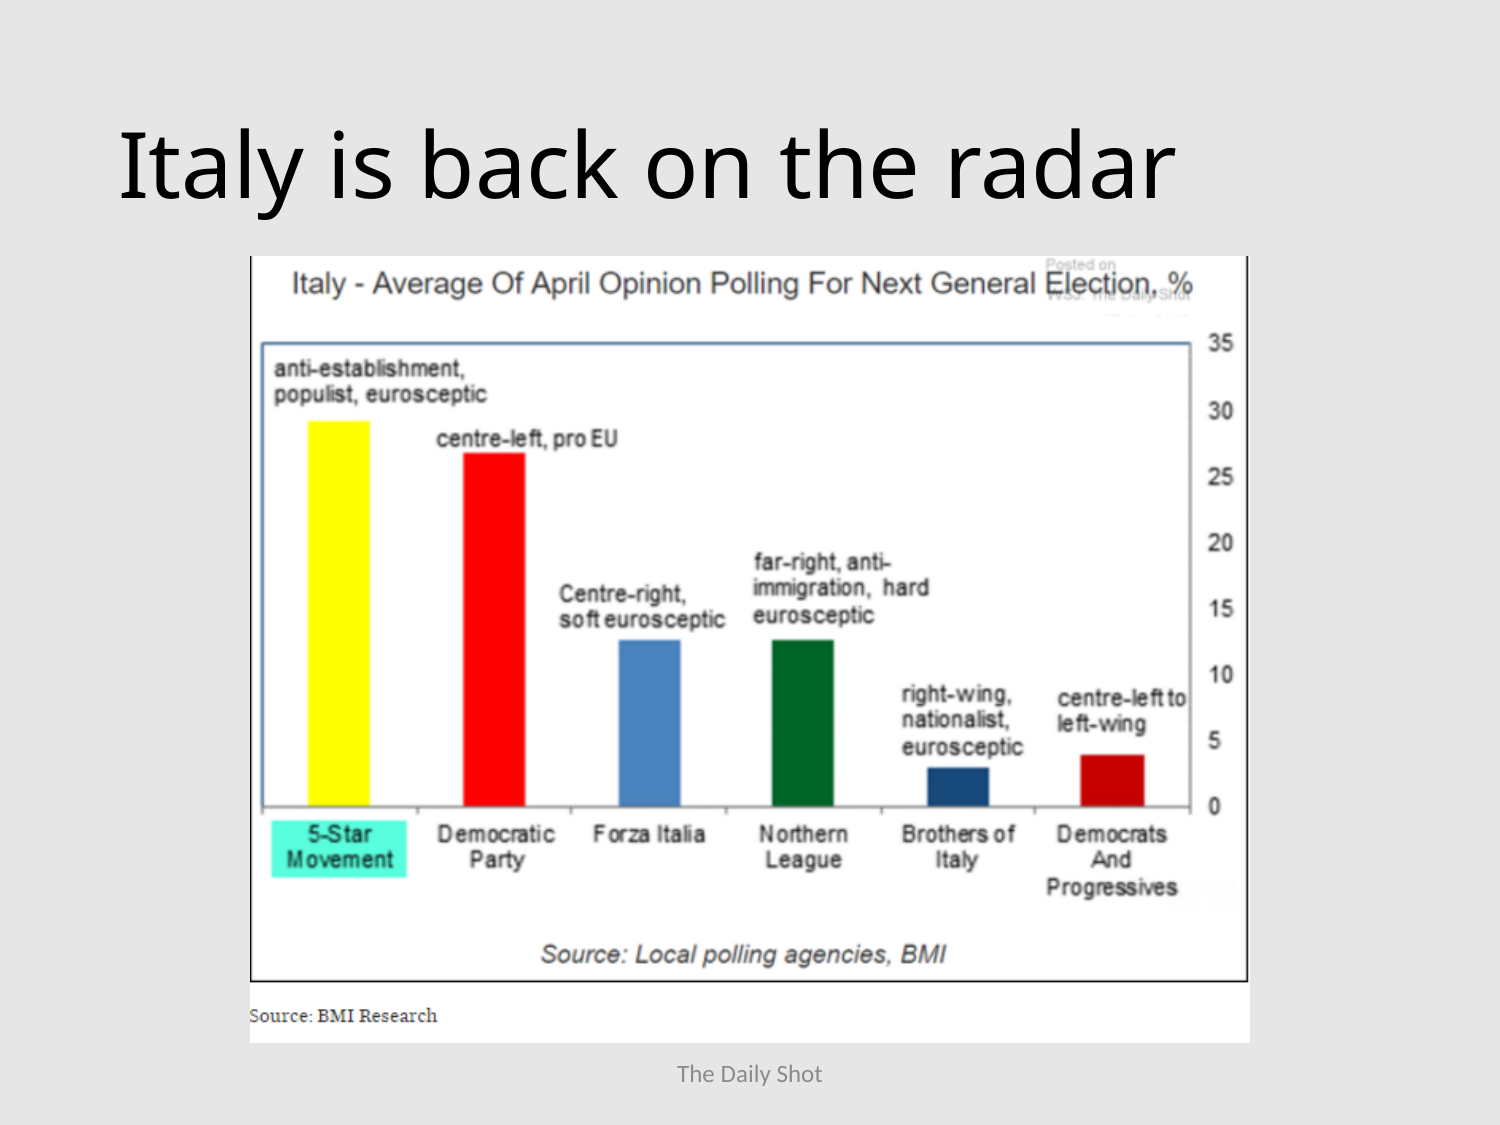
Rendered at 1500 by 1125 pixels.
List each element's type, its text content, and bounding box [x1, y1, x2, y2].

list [250, 256, 1250, 1043]
title Italy is back on the radar [103, 59, 1397, 278]
footer The Daily Shot [496, 1043, 1004, 1103]
